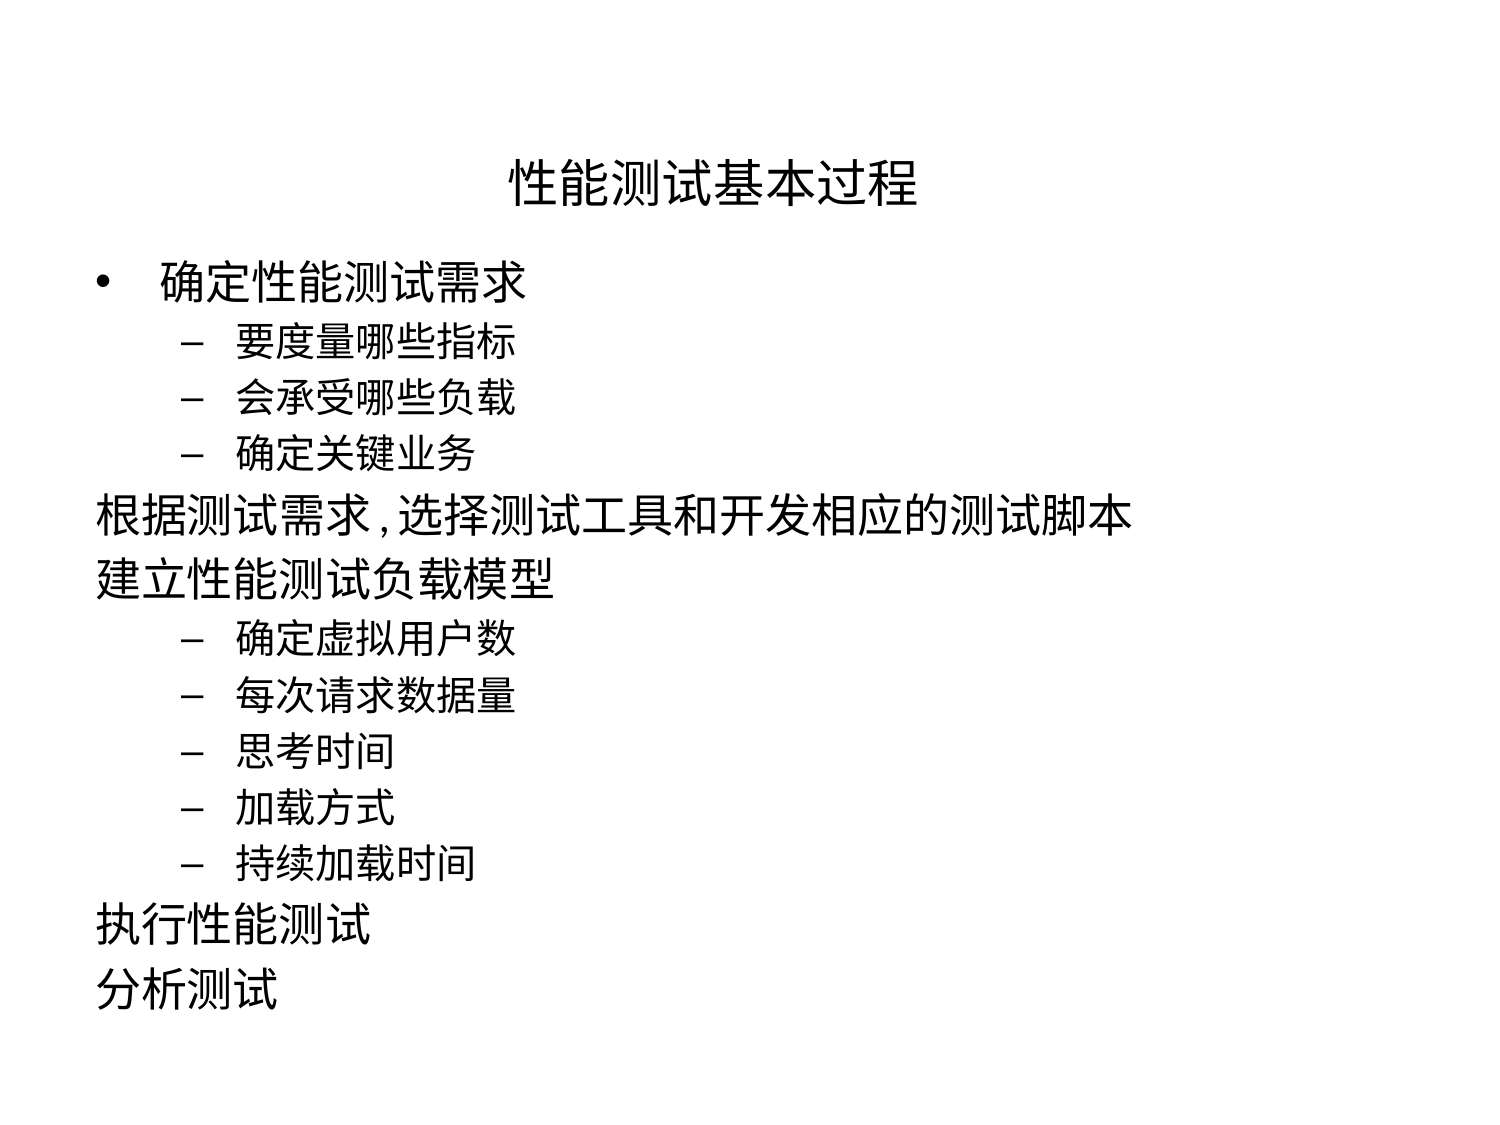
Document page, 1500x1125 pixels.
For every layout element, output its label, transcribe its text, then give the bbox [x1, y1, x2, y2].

list 确定性能测试需求 要度量哪些指标 会承受哪些负载 确定关键业务 根据测试需求,选择测试工具和开发相应的测试脚本 建立性能测试负载模型 确定虚拟用户数 每次请求数据量 思考时间 加载方式 持续加载时间 执行性能测试 分析测试 [80, 245, 1388, 1026]
title 性能测试基本过程 [184, 143, 1243, 221]
